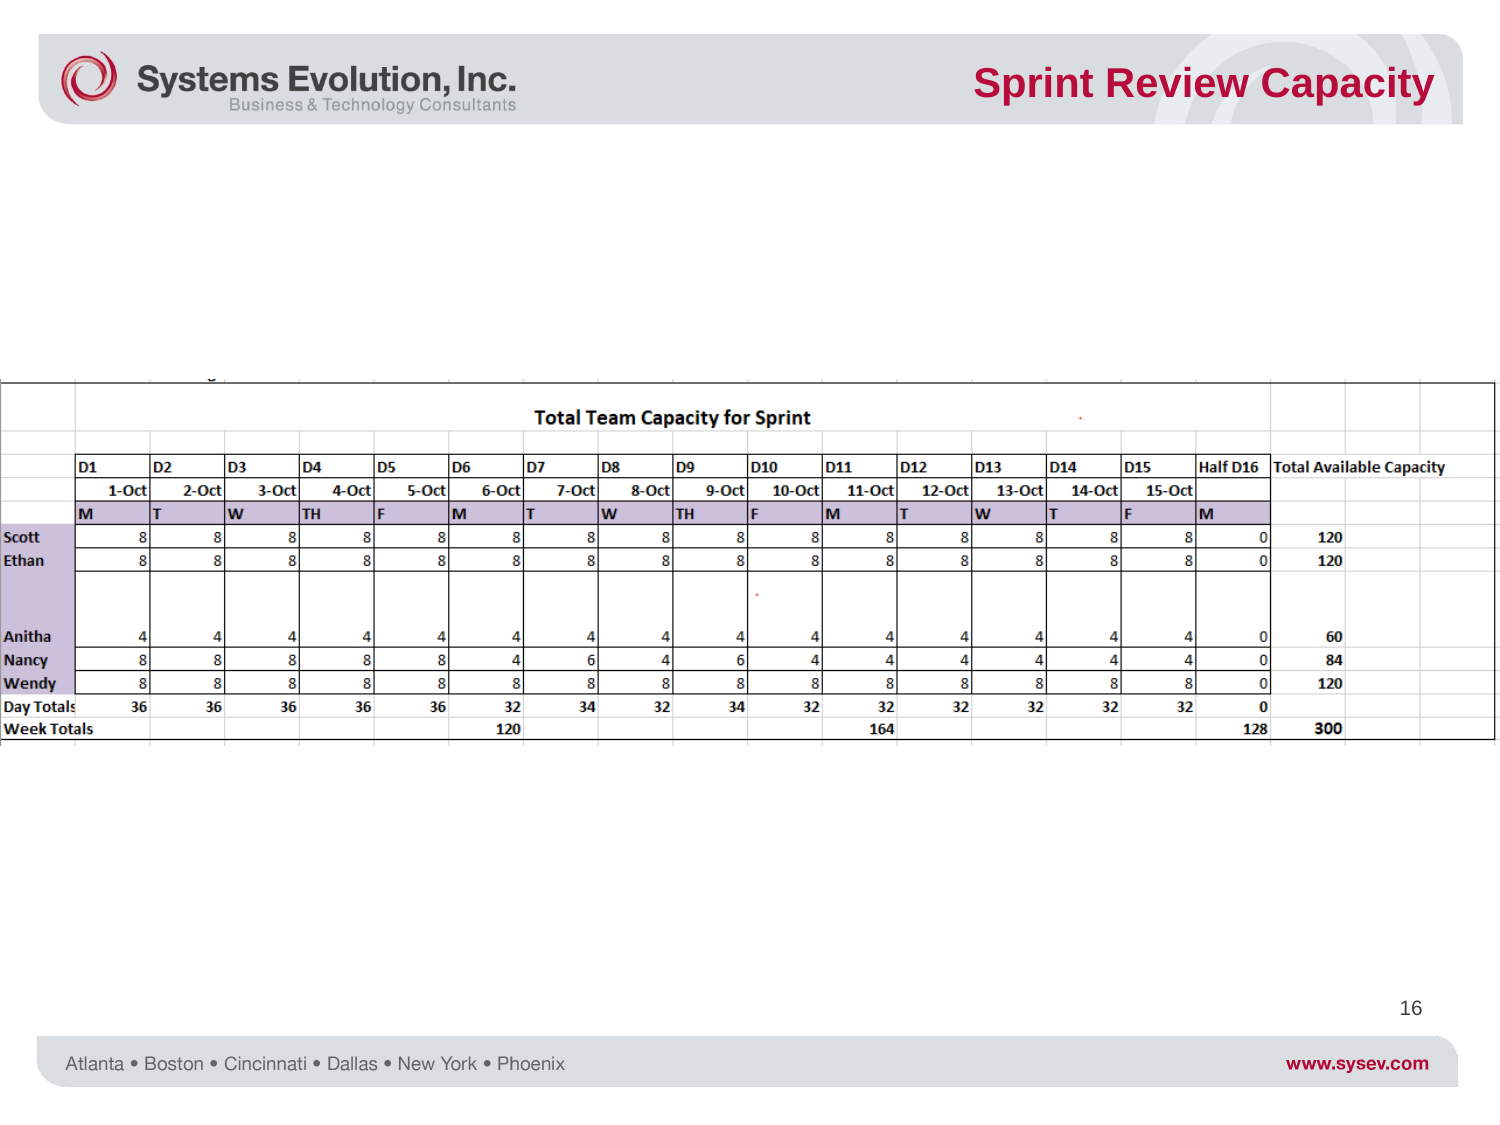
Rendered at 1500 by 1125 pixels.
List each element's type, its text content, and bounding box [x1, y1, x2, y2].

picture [35, 1020, 1460, 1087]
picture [0, 378, 1500, 747]
text_box Sprint Review Capacity [617, 49, 1450, 113]
picture [0, 0, 1500, 150]
slide_number 16 [1125, 987, 1438, 1038]
